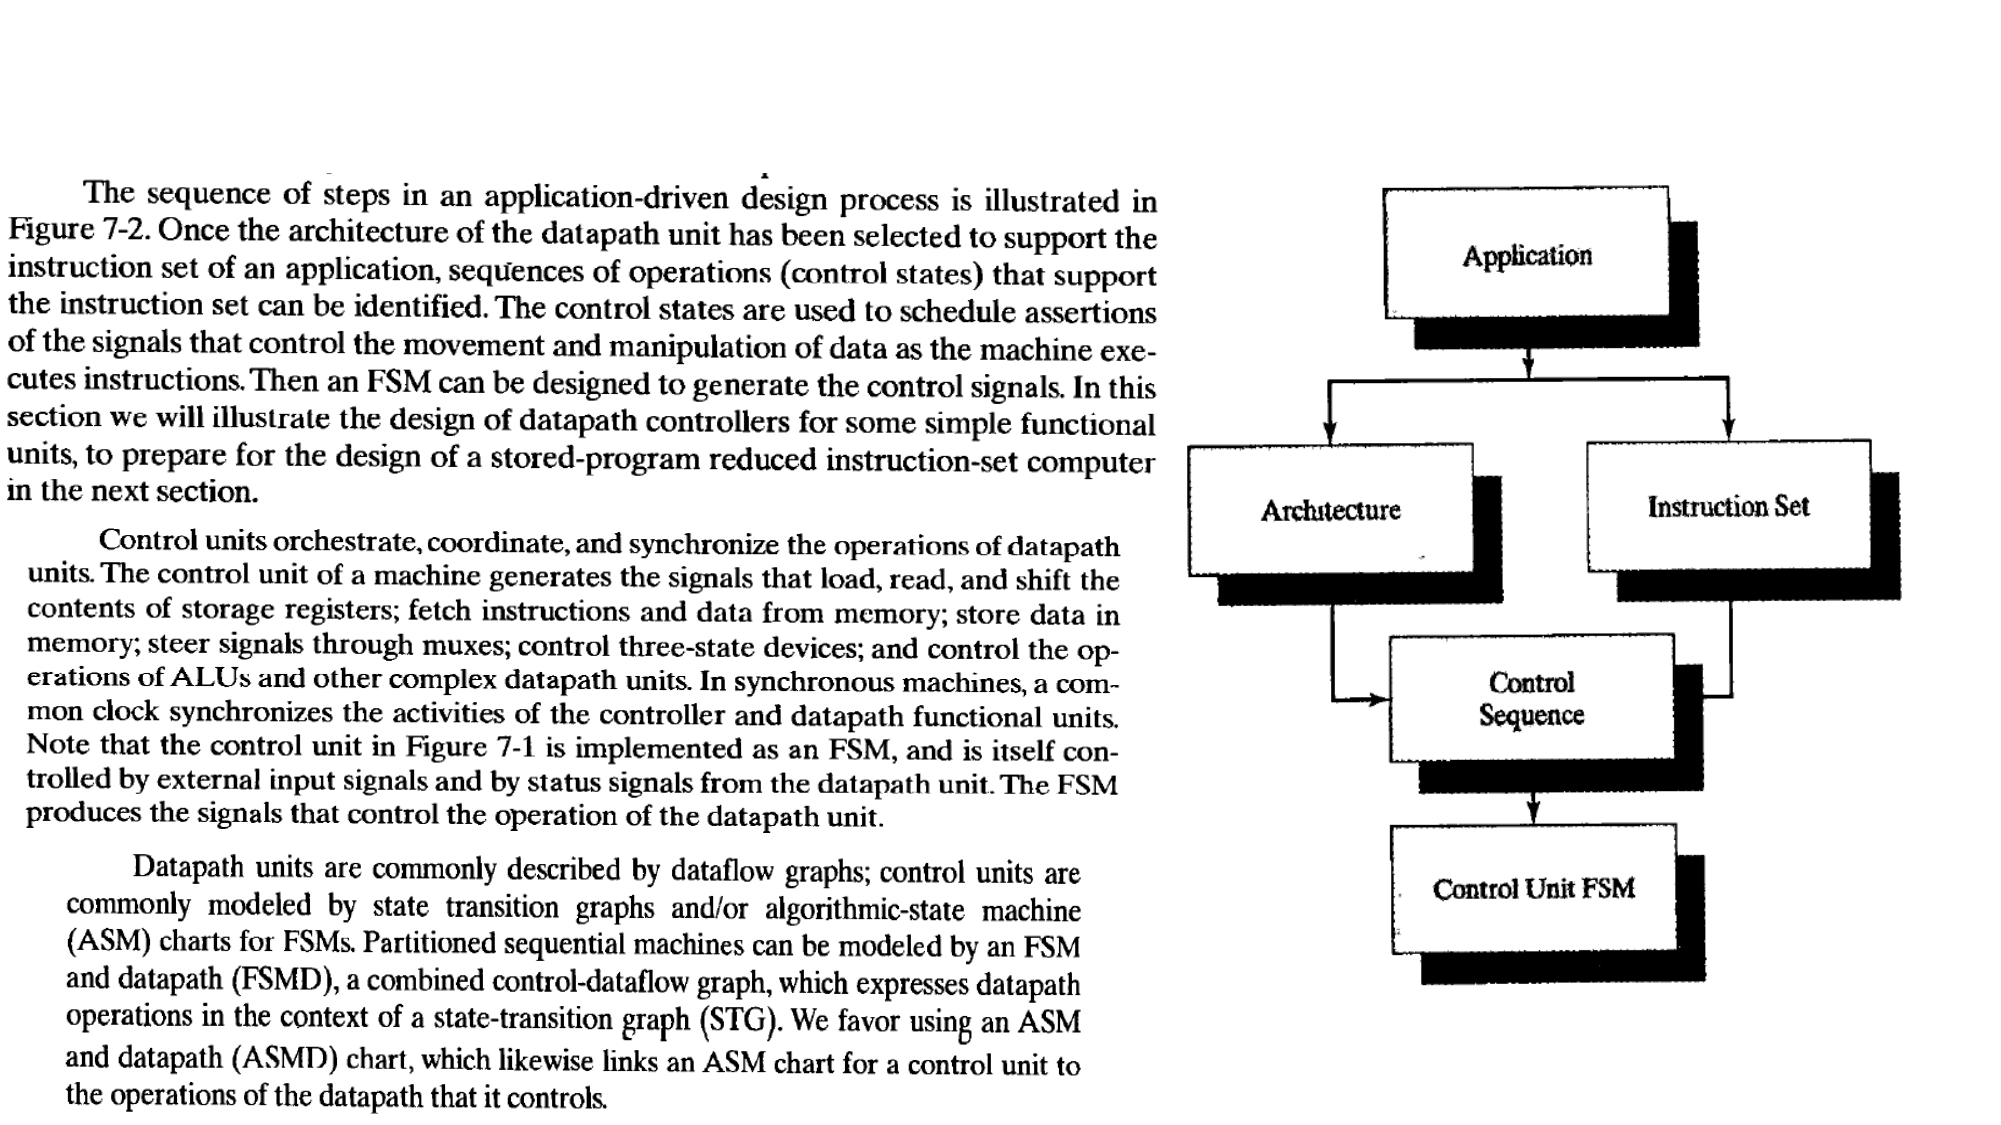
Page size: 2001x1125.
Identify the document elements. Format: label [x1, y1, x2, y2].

picture [0, 173, 1952, 994]
picture [42, 852, 1099, 1125]
